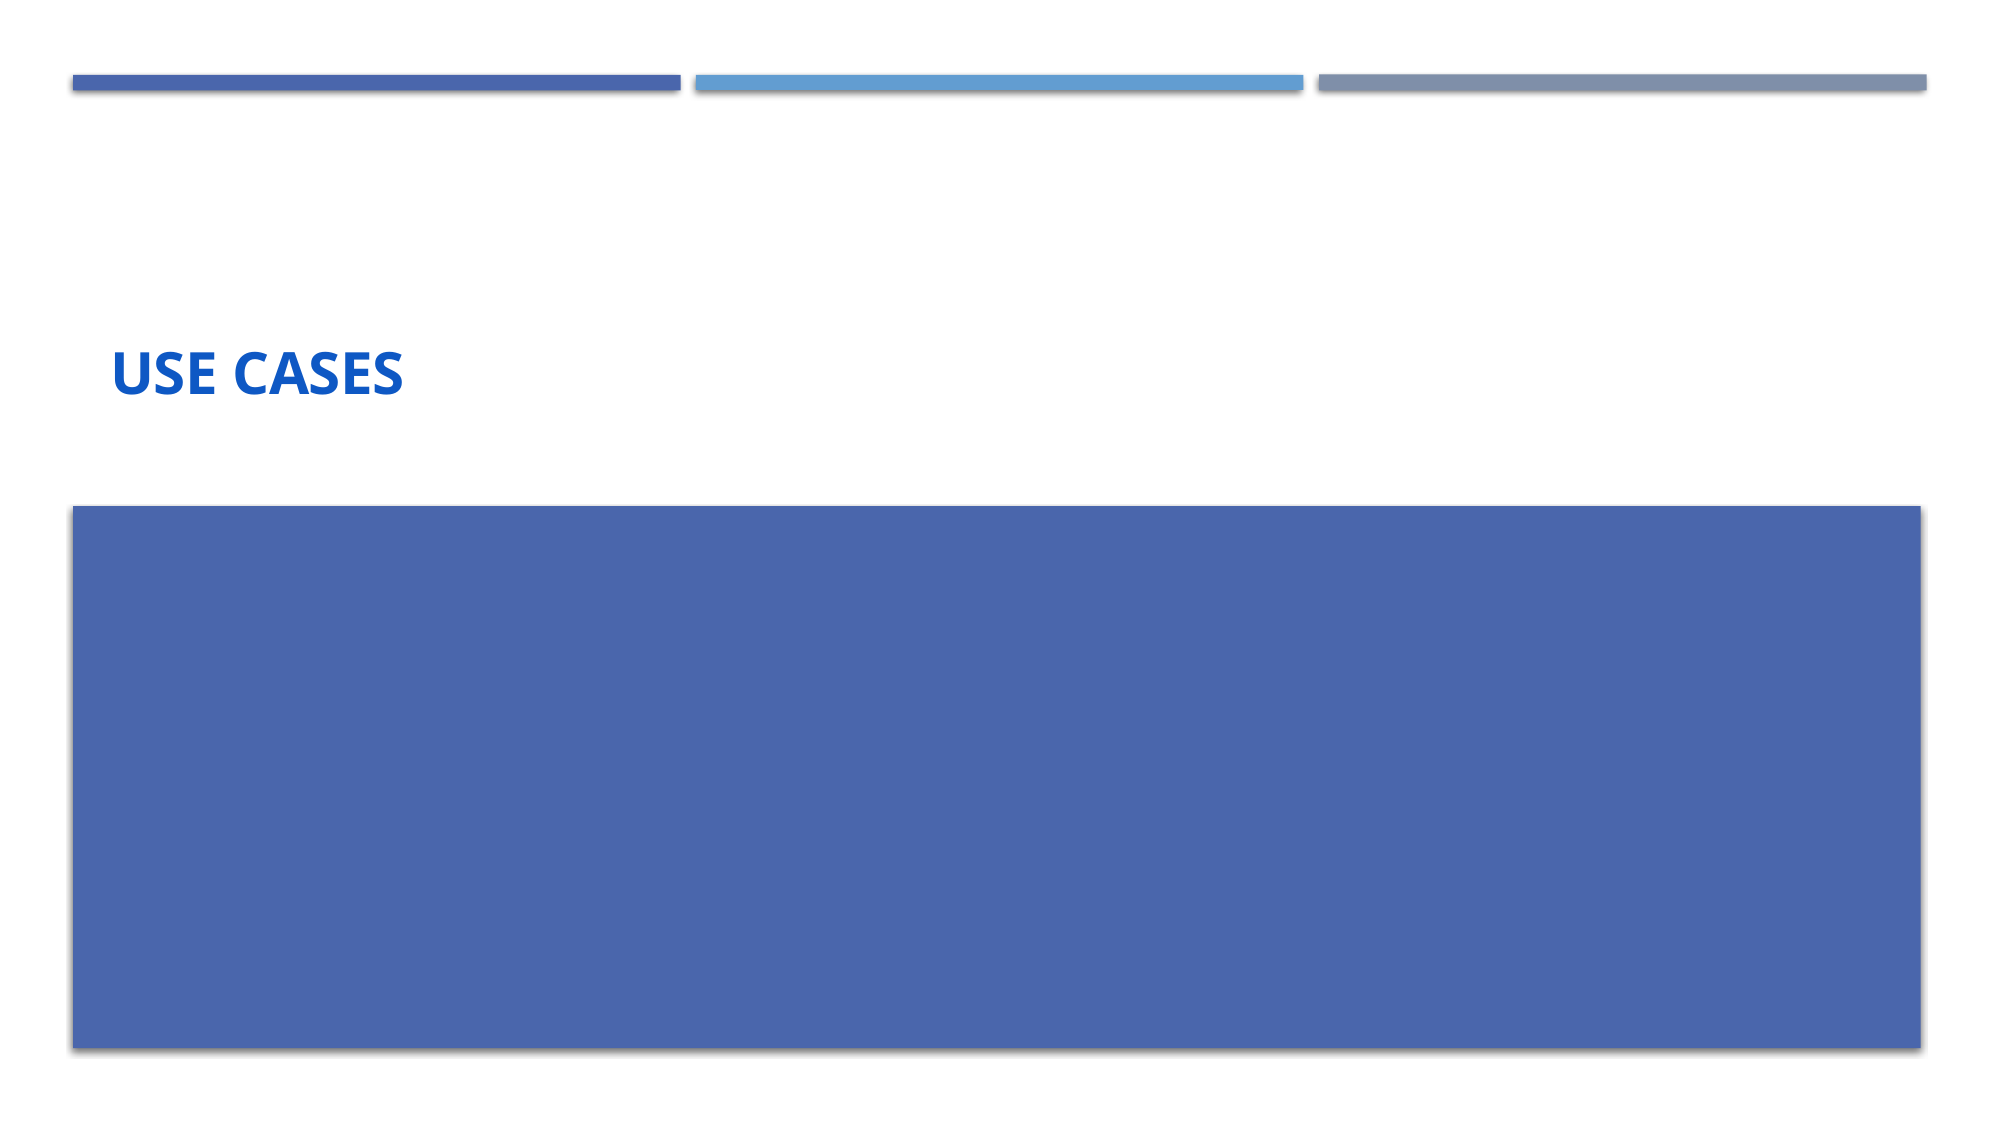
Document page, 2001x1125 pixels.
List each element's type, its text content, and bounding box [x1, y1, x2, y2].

title Use Cases [95, 219, 1899, 410]
